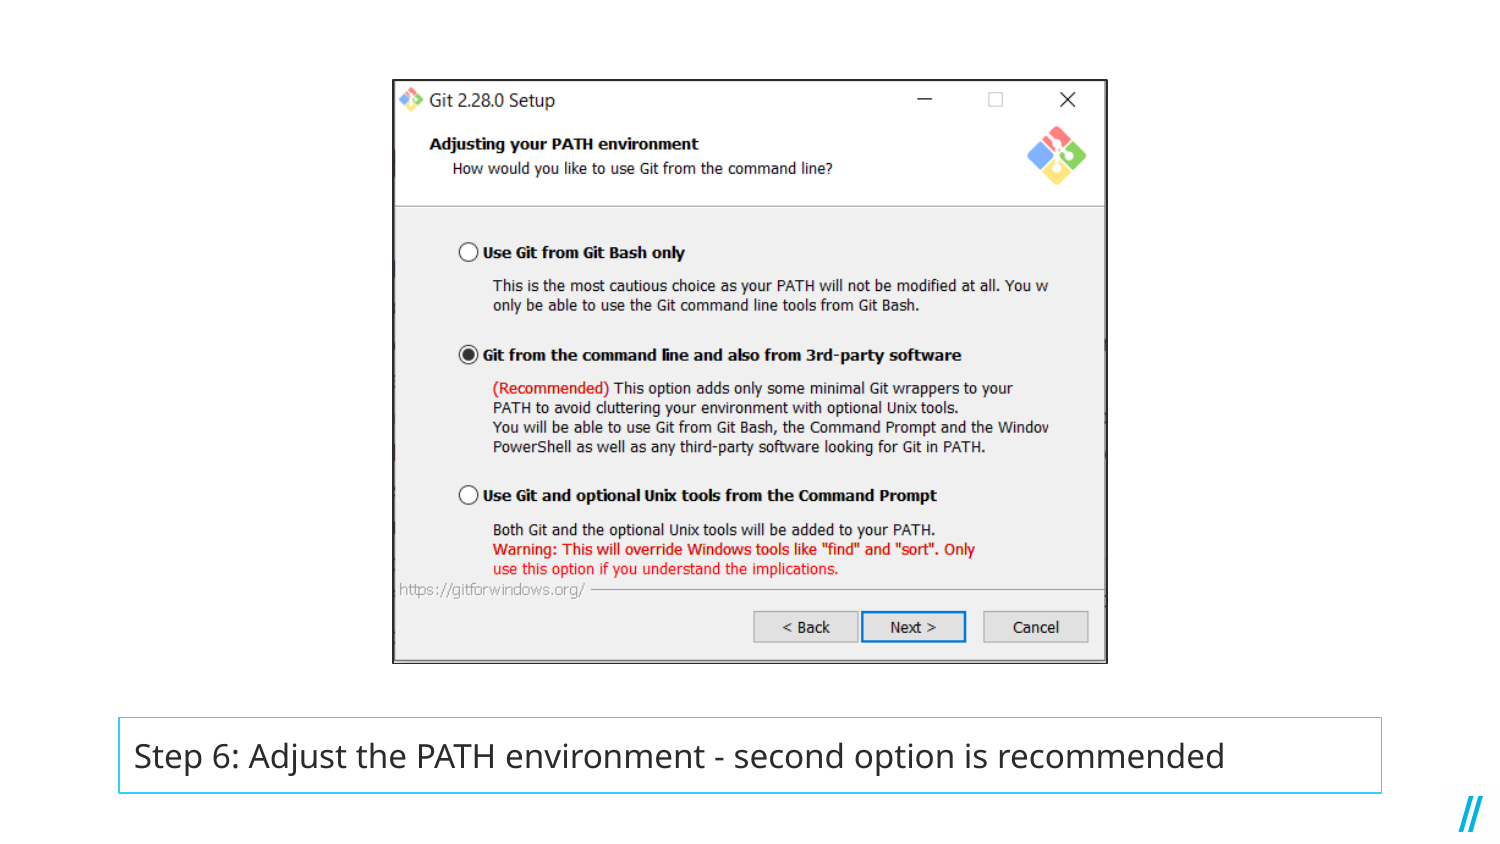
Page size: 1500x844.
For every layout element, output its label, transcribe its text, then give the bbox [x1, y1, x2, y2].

picture [1441, 784, 1500, 844]
list Step 6: Adjust the PATH environment - second option is recommended [118, 717, 1382, 794]
picture [393, 80, 1107, 664]
